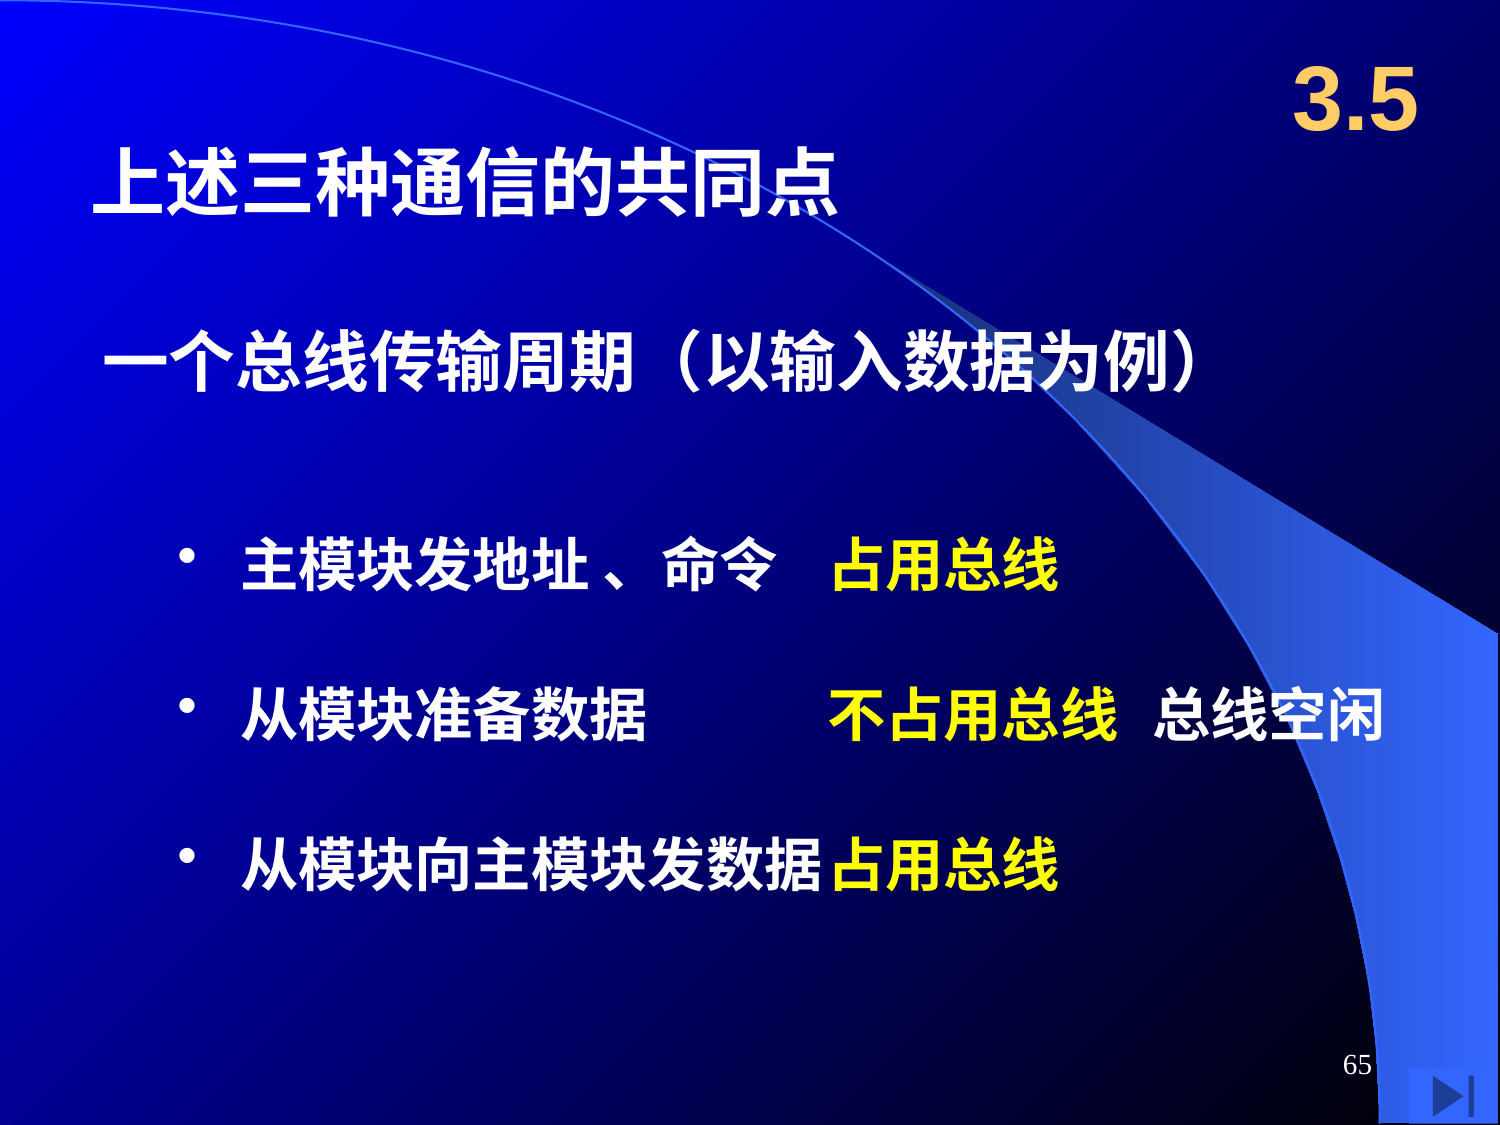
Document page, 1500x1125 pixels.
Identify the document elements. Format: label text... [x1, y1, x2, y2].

text_box 从模块向主模块发数据 [162, 820, 812, 906]
text_box 总线空闲 [1313, 670, 1500, 756]
text_box 一个总线传输周期（以输入数据为例） [87, 312, 1438, 408]
text_box 上述三种通信的共同点 [75, 127, 855, 233]
text_box [1409, 1068, 1498, 1124]
text_box 占用总线 [812, 820, 1263, 906]
slide_number 65 [1074, 1024, 1388, 1101]
text_box 占用总线 [812, 520, 1288, 606]
text_box 主模块发地址 、命令 [162, 520, 812, 606]
text_box 不占用总线 [812, 670, 1313, 756]
text_box 3.5 [1262, 24, 1450, 163]
text_box 从模块准备数据 [162, 670, 812, 756]
